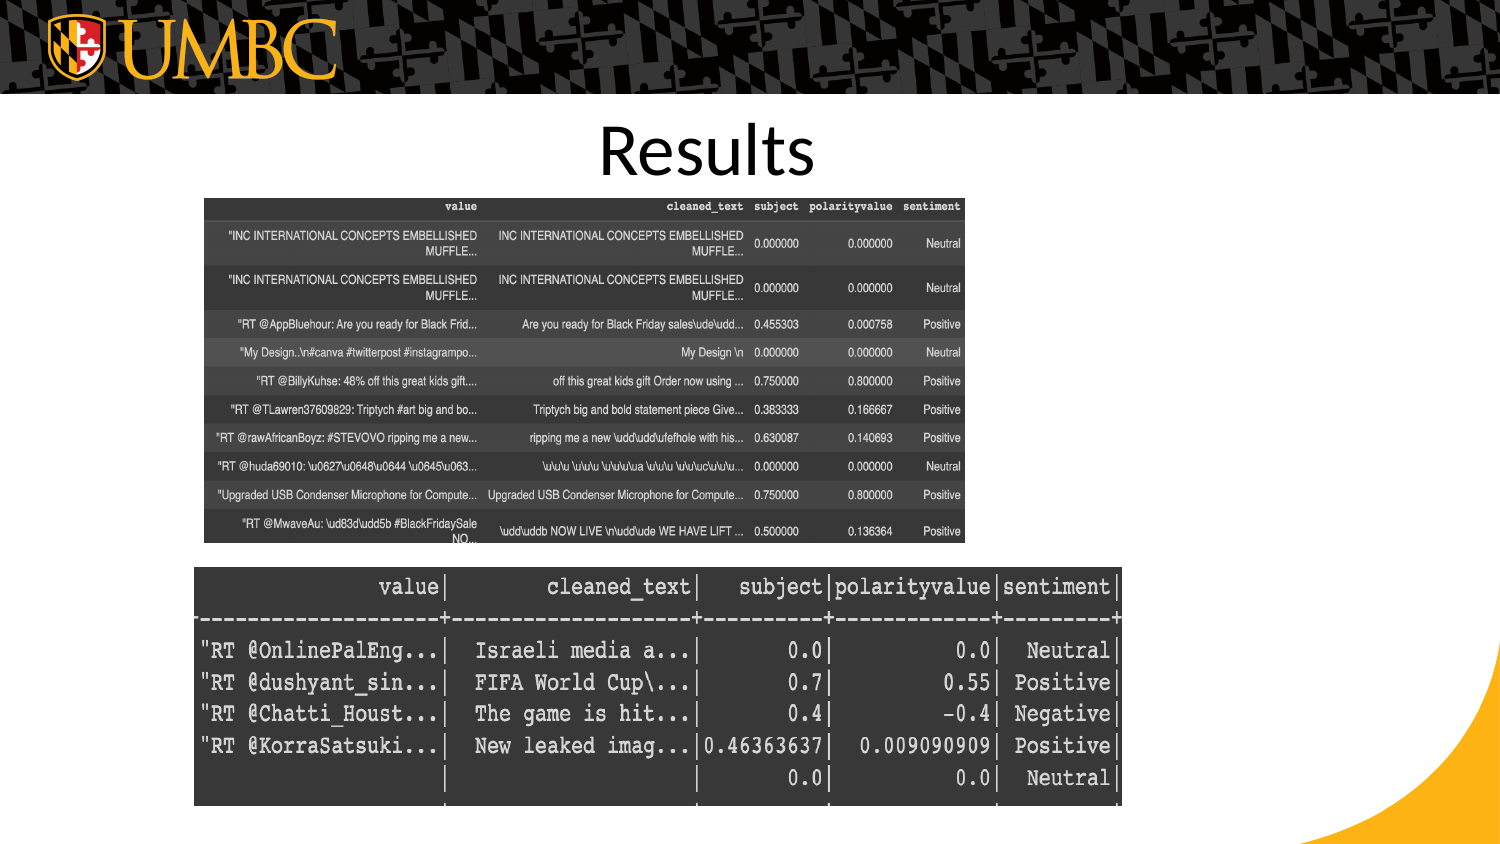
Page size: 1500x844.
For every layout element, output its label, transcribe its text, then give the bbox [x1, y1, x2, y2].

picture [193, 567, 1122, 806]
picture [0, 0, 1500, 94]
title Results [32, 92, 1383, 199]
picture [203, 197, 965, 543]
picture [1299, 639, 1500, 844]
